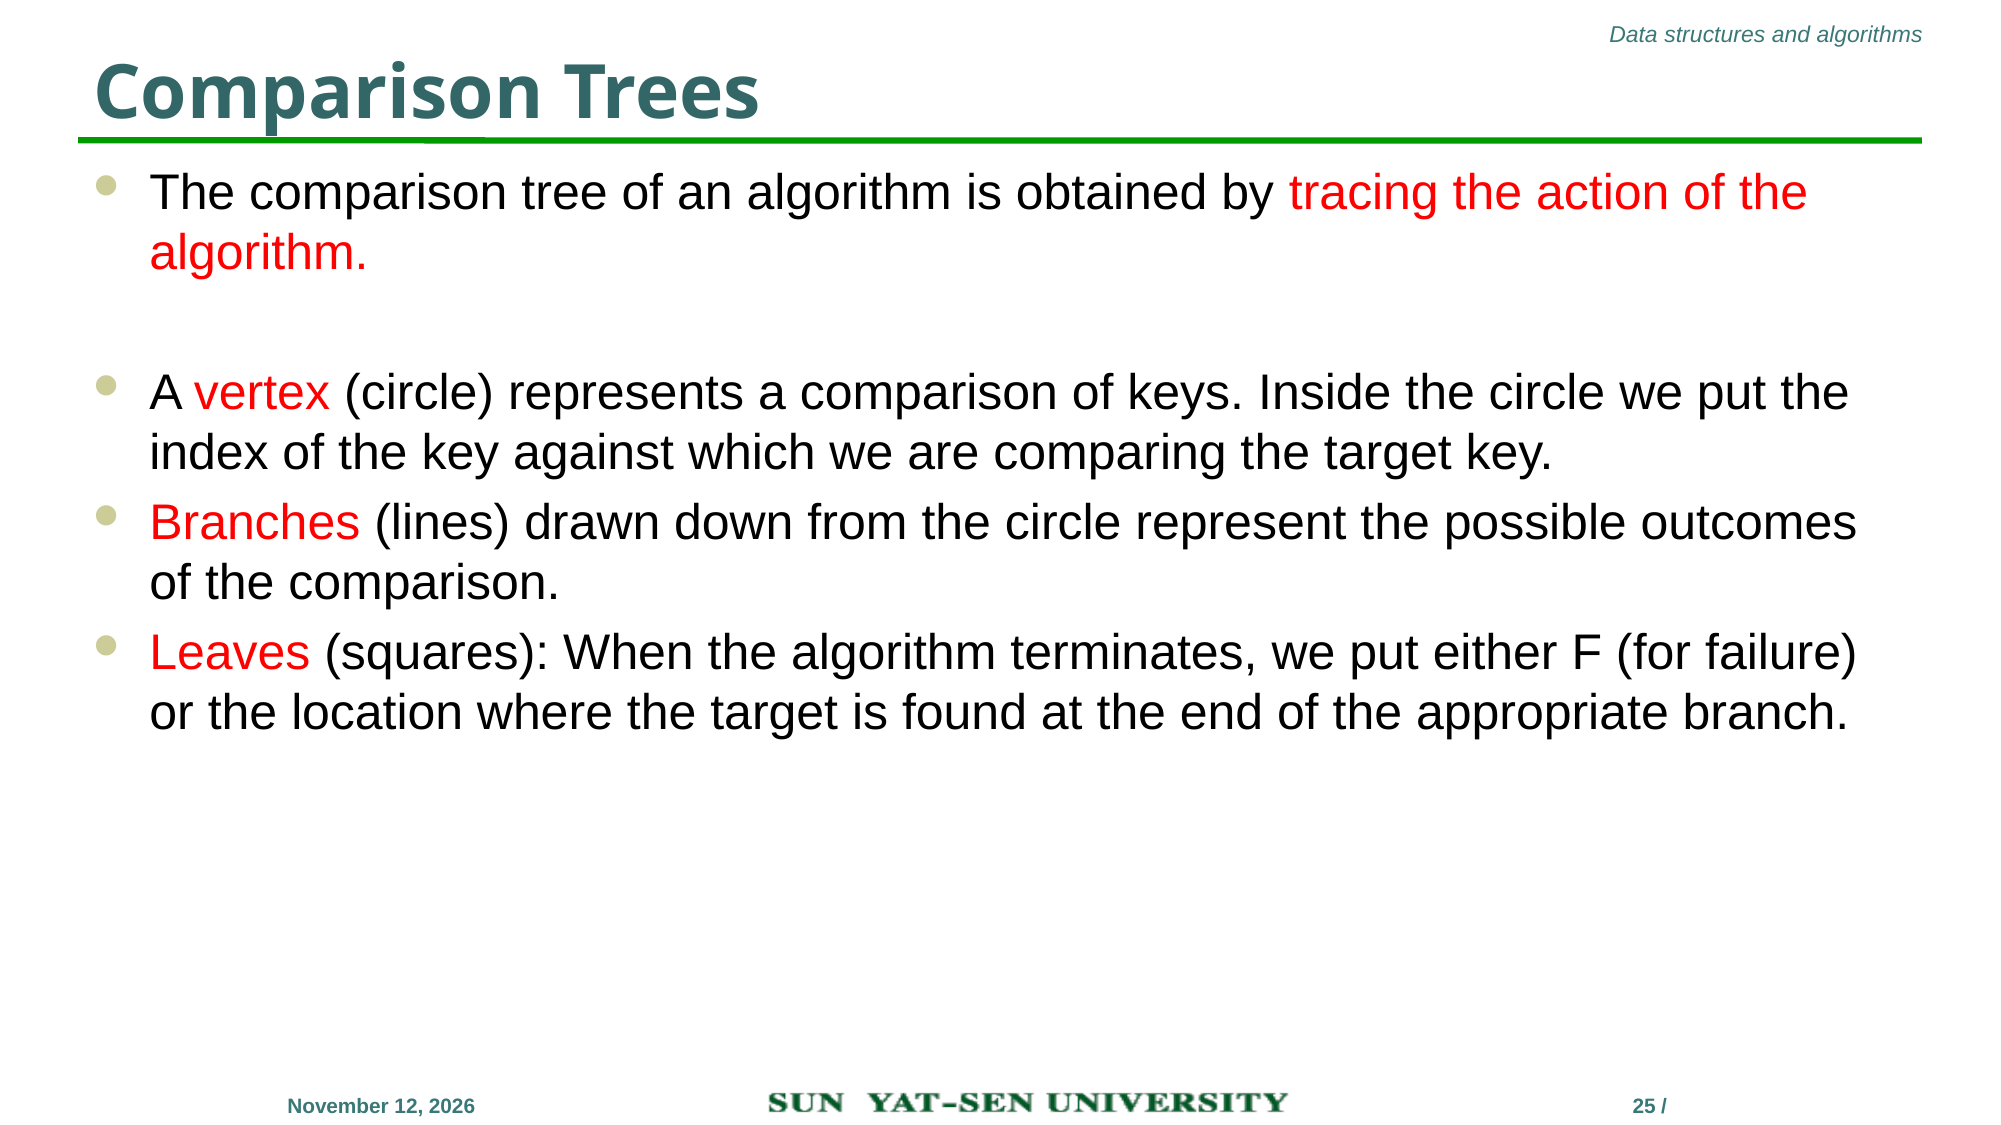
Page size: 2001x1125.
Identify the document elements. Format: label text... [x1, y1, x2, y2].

picture [755, 1079, 1297, 1125]
list The comparison tree of an algorithm is obtained by tracing the action of the algorithm. A vertex (circle) represents a comparison of keys. Inside the circle we put the index of the key against which we are comparing the target key. Branches (lines) drawn down from the circle represent the possible outcomes of the comparison. Leaves (squares): When the algorithm terminates, we put either F (for failure) or the location where the target is found at the end of the appropriate branch. [77, 152, 1923, 1067]
title Comparison Trees [77, 34, 1923, 141]
